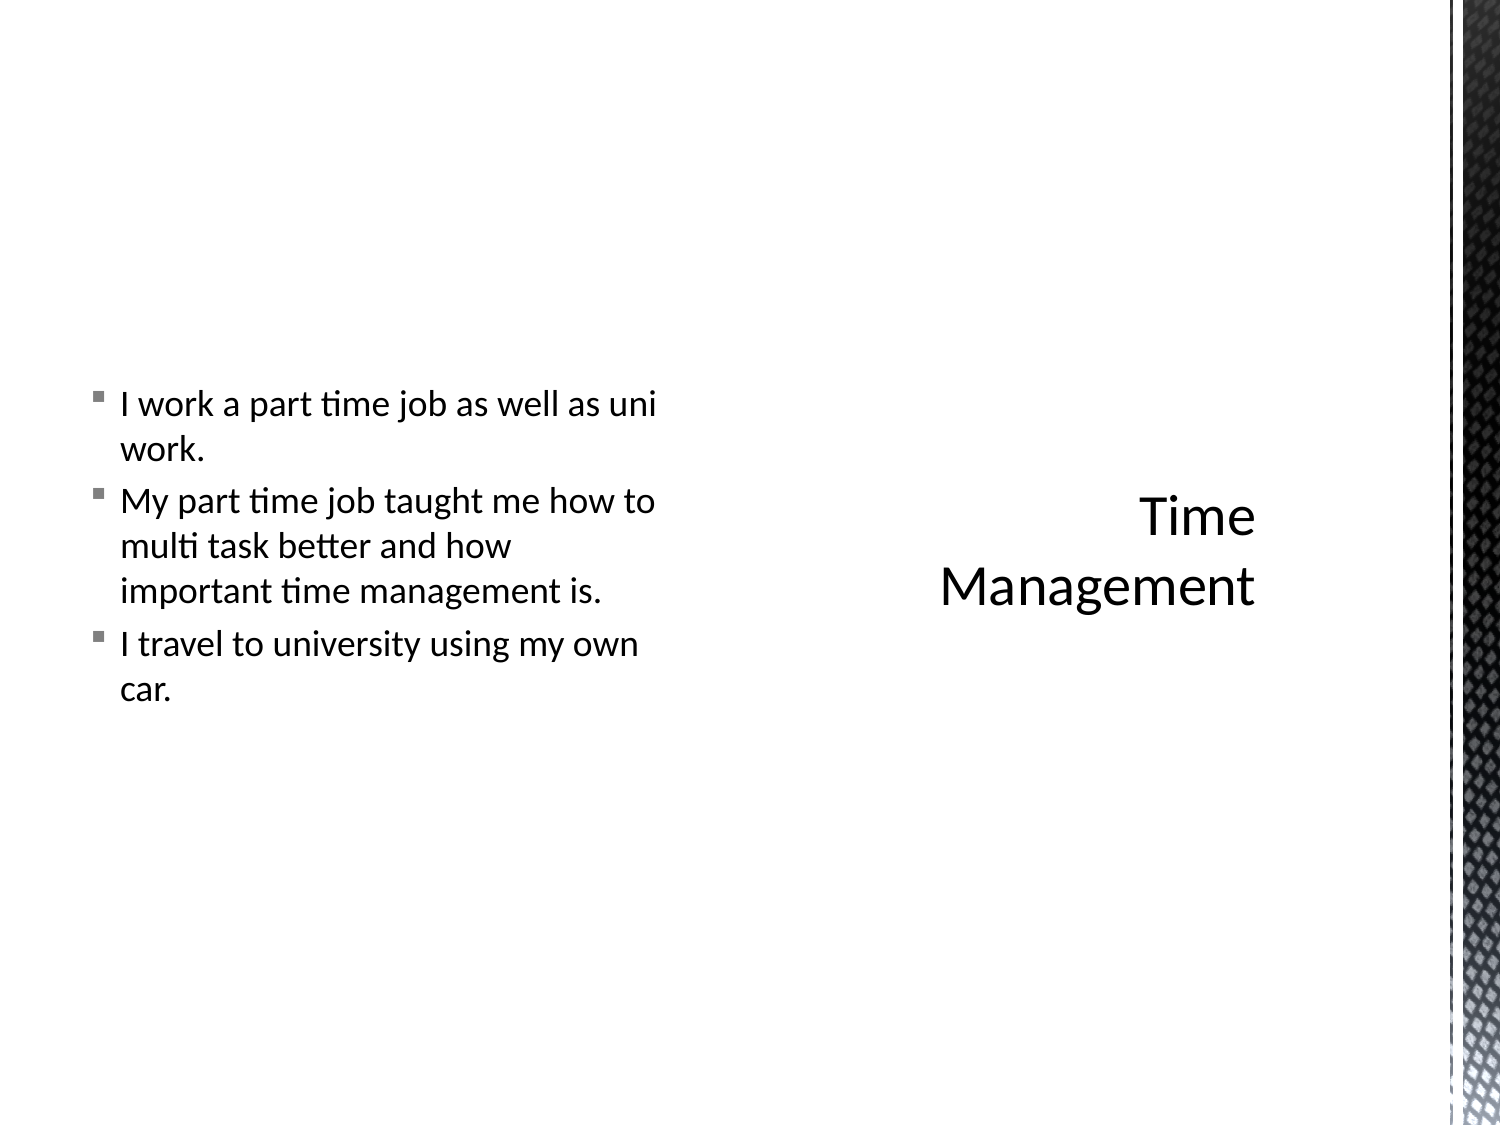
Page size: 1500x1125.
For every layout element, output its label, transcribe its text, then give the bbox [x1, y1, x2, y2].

picture [1447, 0, 1500, 1125]
title Time Management [809, 78, 1272, 1016]
list I work a part time job as well as uni work. My part time job taught me how to multi task better and how important time management is. I travel to university using my own car. [75, 75, 675, 1013]
